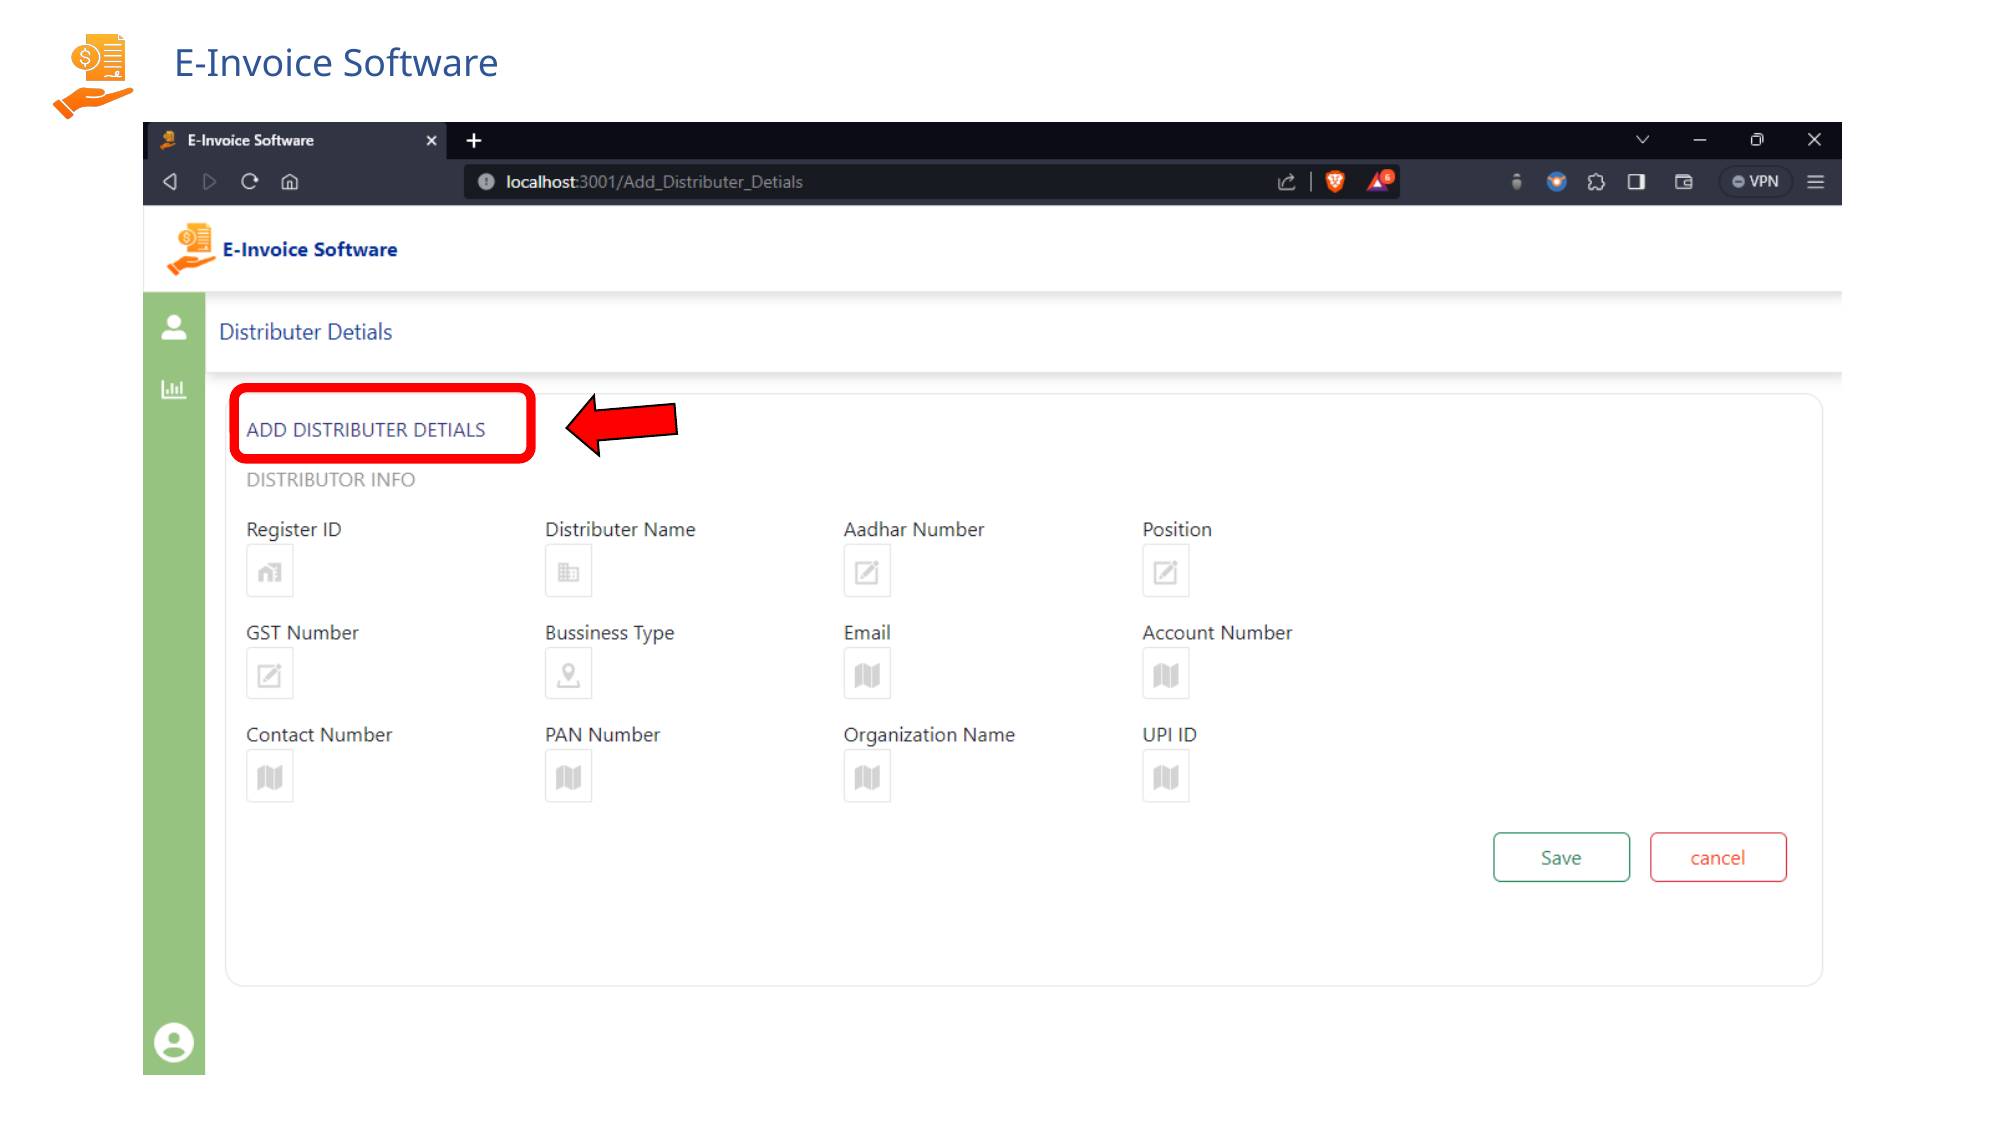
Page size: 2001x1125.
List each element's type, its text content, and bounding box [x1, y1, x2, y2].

picture [42, 31, 1842, 1075]
text_box E-Invoice Software [144, 31, 567, 91]
